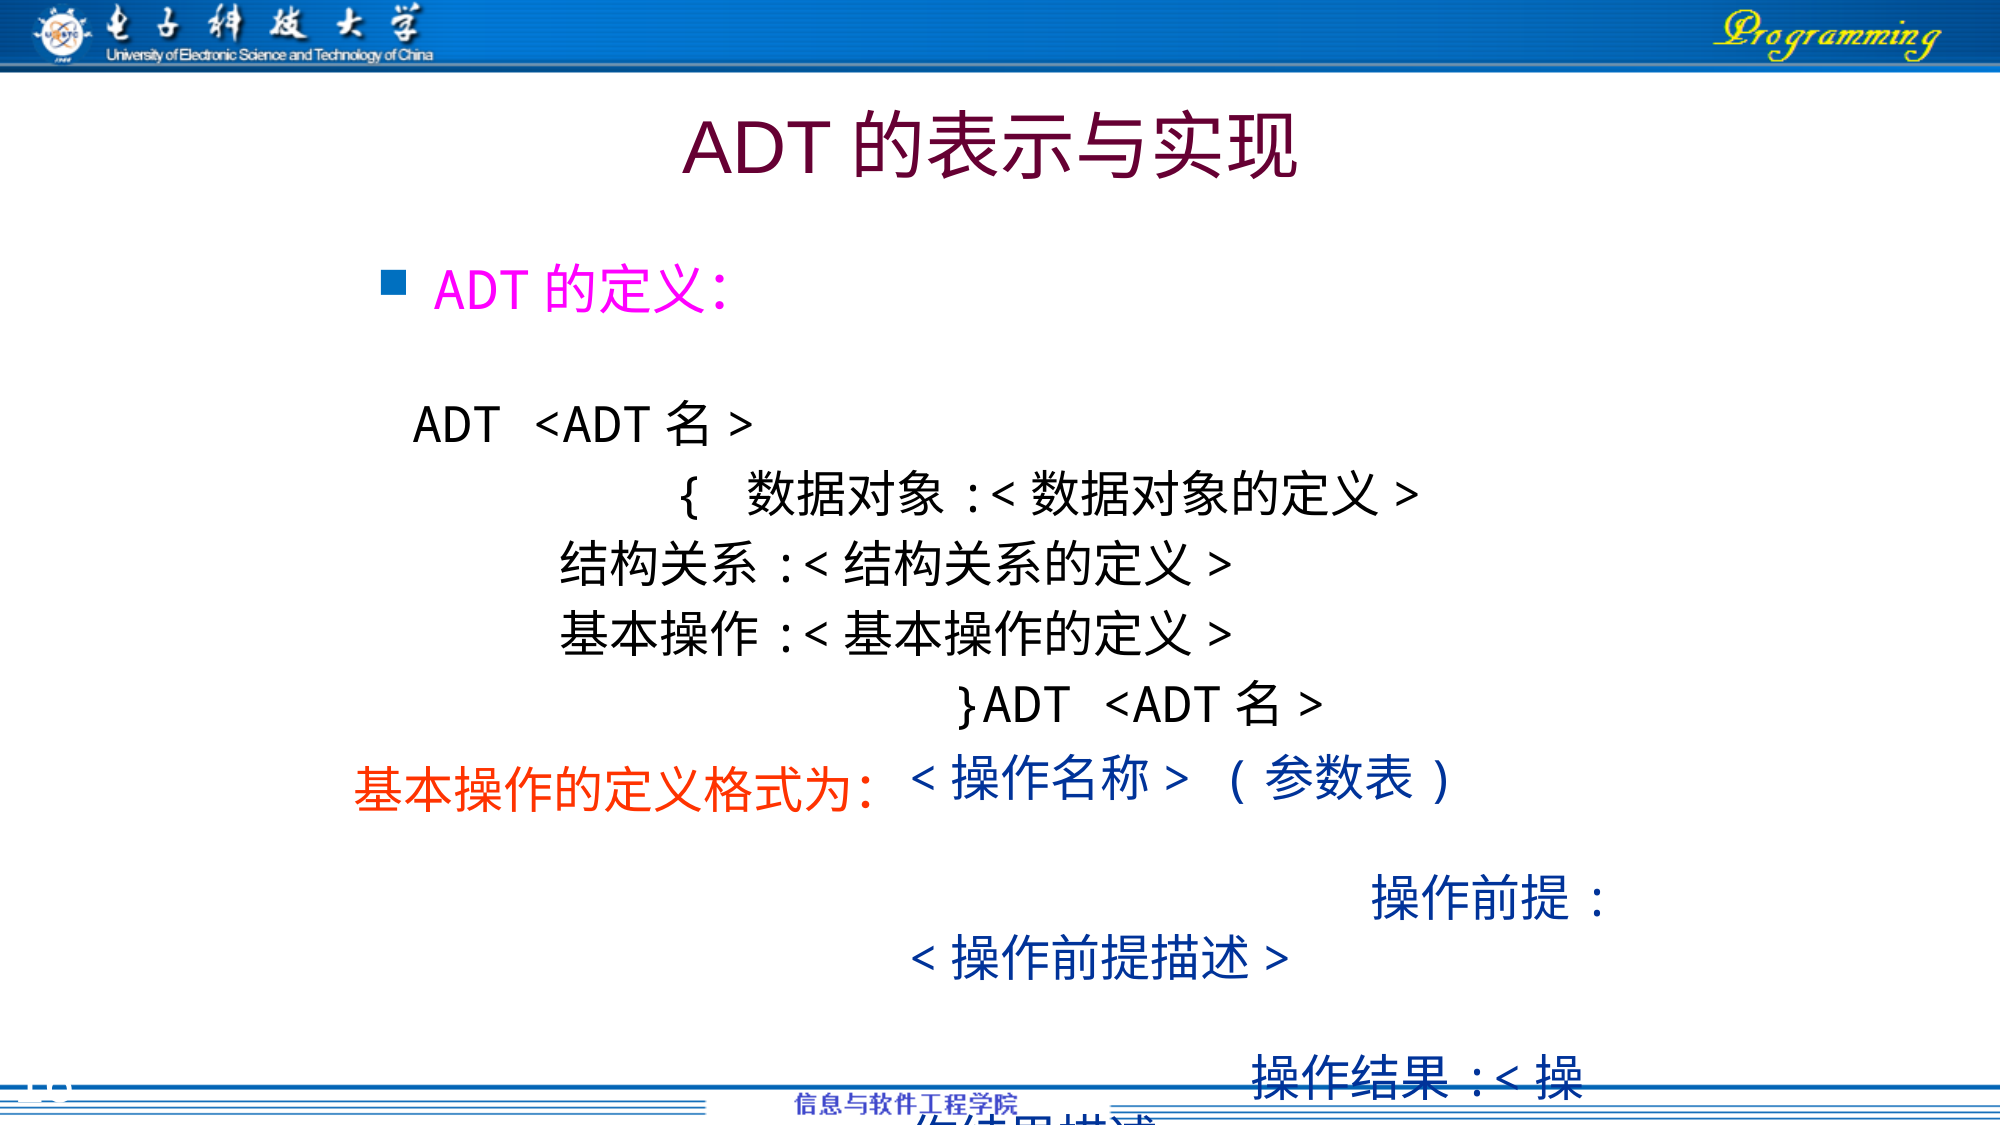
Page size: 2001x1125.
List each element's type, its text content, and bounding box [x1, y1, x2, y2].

slide_number 16 [0, 1040, 129, 1121]
text_box 基本操作的定义格式为： [338, 751, 876, 827]
text_box ADT <ADT名> { 数据对象:<数据对象的定义> 结构关系:<结构关系的定义> 基本操作:<基本操作的定义> }ADT <ADT名> [397, 385, 1686, 740]
text_box <操作名称> (参数表) 操作前提:<操作前提描述> 操作结果:<操作结果描述> [893, 739, 1607, 1125]
list ADT的定义： [362, 247, 1675, 361]
picture [0, 0, 2000, 1125]
title ADT的表示与实现 [150, 87, 1850, 200]
